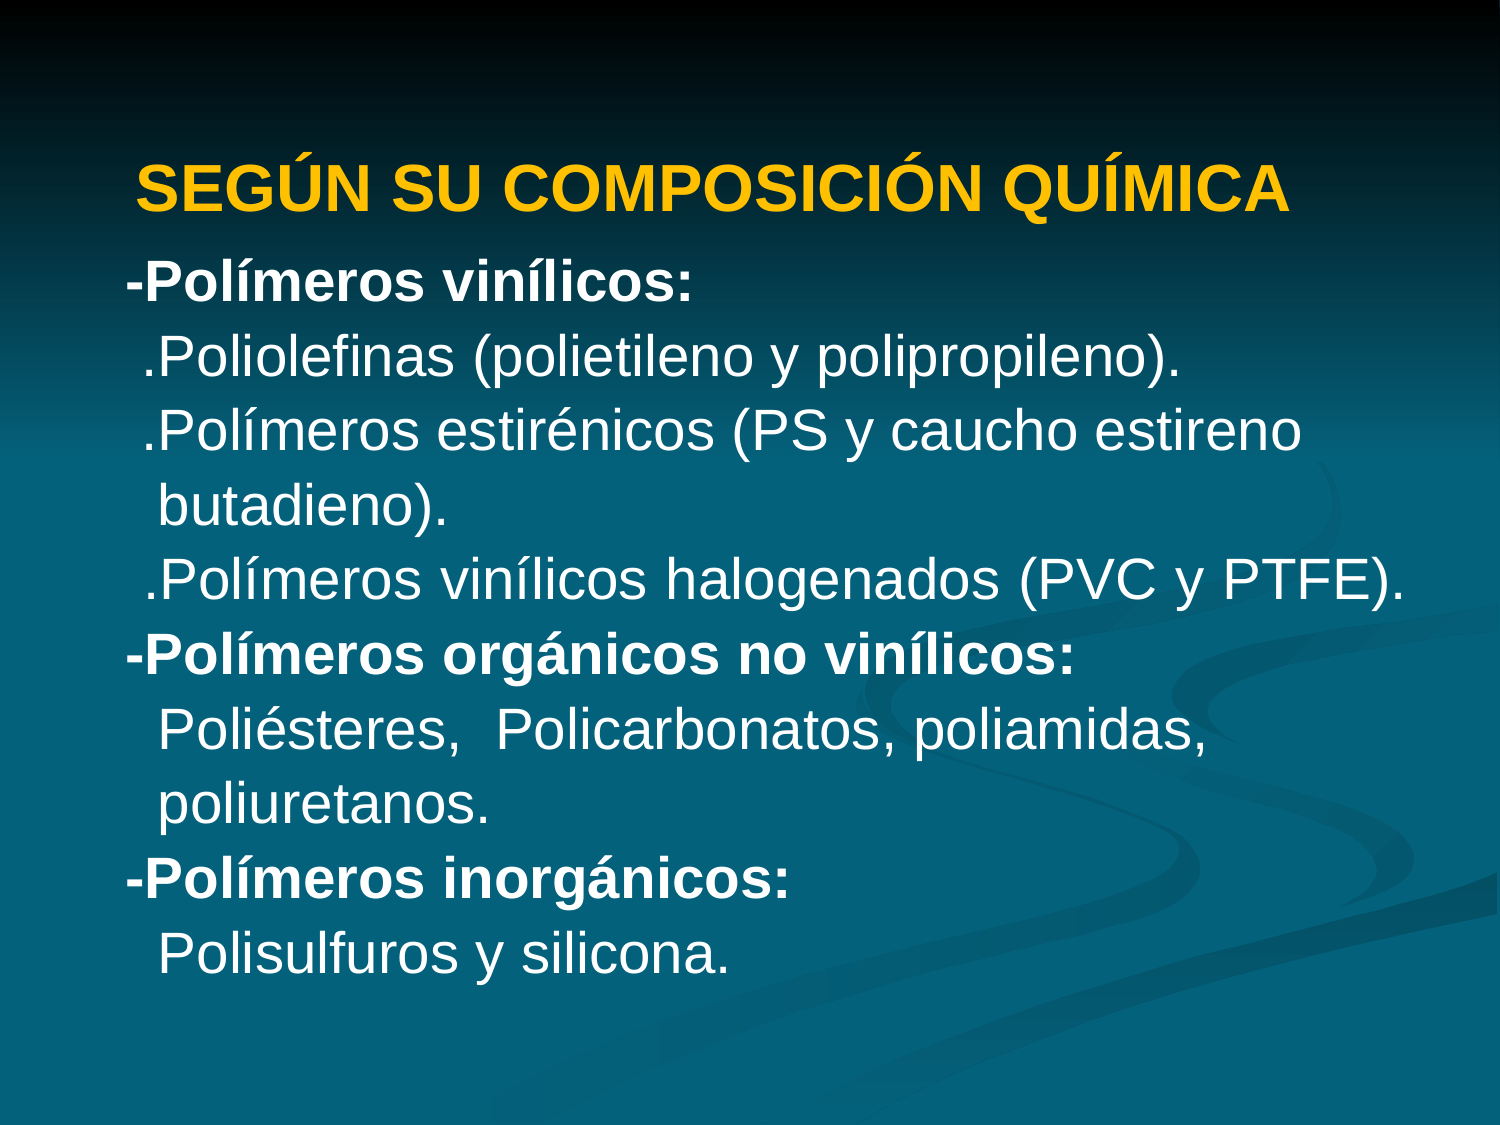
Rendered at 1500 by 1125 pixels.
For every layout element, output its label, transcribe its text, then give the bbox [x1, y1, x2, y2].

title SEGÚN SU COMPOSICIÓN QUÍMICA [120, 91, 1471, 280]
list -Polímeros vinílicos: .Poliolefinas (polietileno y polipropileno). .Polímeros estirénicos (PS y caucho estireno butadieno). .Polímeros vinílicos halogenados (PVC y PTFE). -Polímeros orgánicos no vinílicos: Poliésteres, Policarbonatos, poliamidas, poliuretanos. -Polímeros inorgánicos: Polisulfuros y silicona. [110, 243, 1424, 987]
